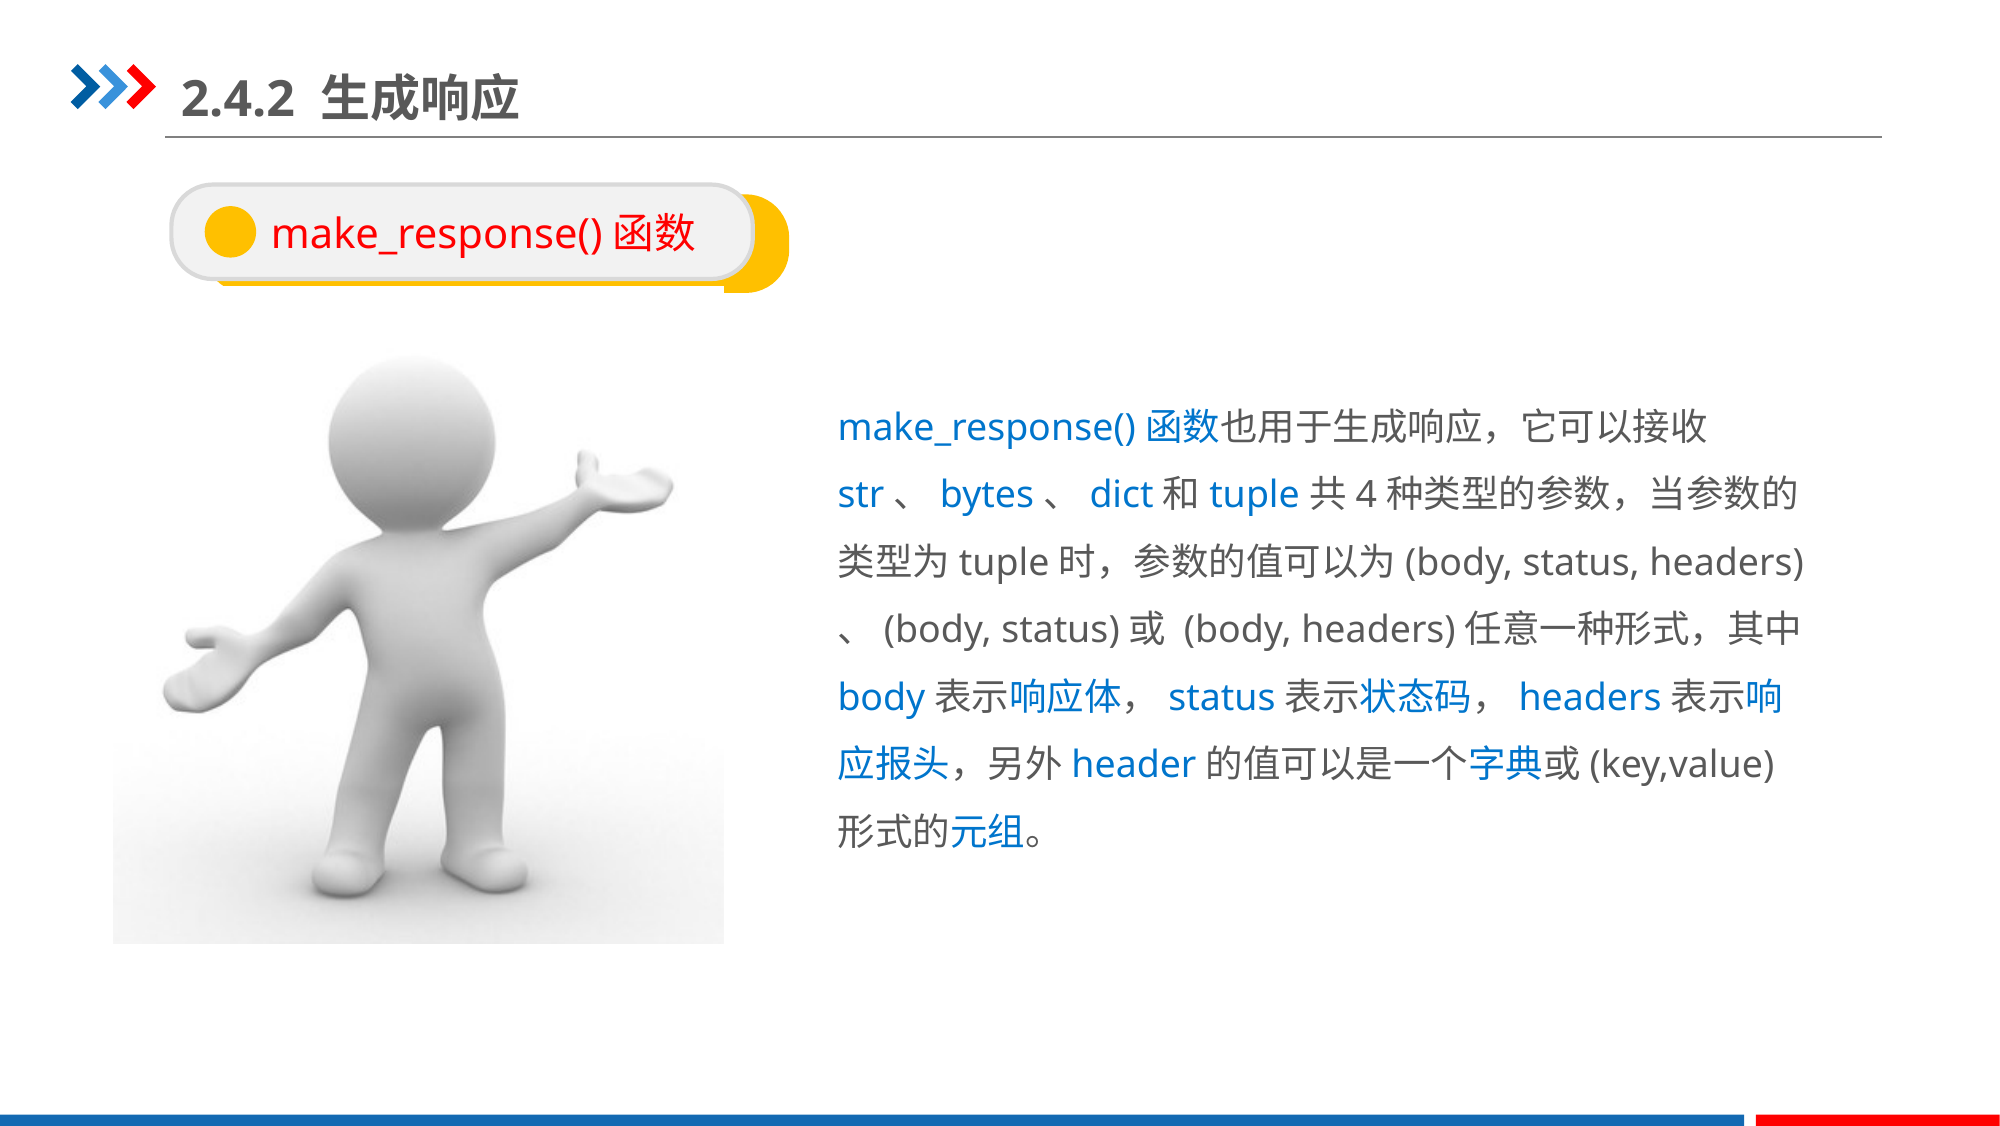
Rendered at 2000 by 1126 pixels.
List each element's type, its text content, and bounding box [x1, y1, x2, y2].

picture [113, 286, 724, 944]
text_box make_response()函数也用于生成响应，它可以接收str、bytes、dict和tuple共4种类型的参数，当参数的类型为tuple时，参数的值可以为(body, status, headers) 、(body, status)或 (body, headers)任意一种形式，其中body表示响应体，status表示状态码，headers表示响应报头，另外header的值可以是一个字典或(key,value)形式的元组。 [822, 372, 1823, 861]
text_box 2.4.2 生成响应 [180, 54, 895, 138]
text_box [171, 184, 788, 292]
